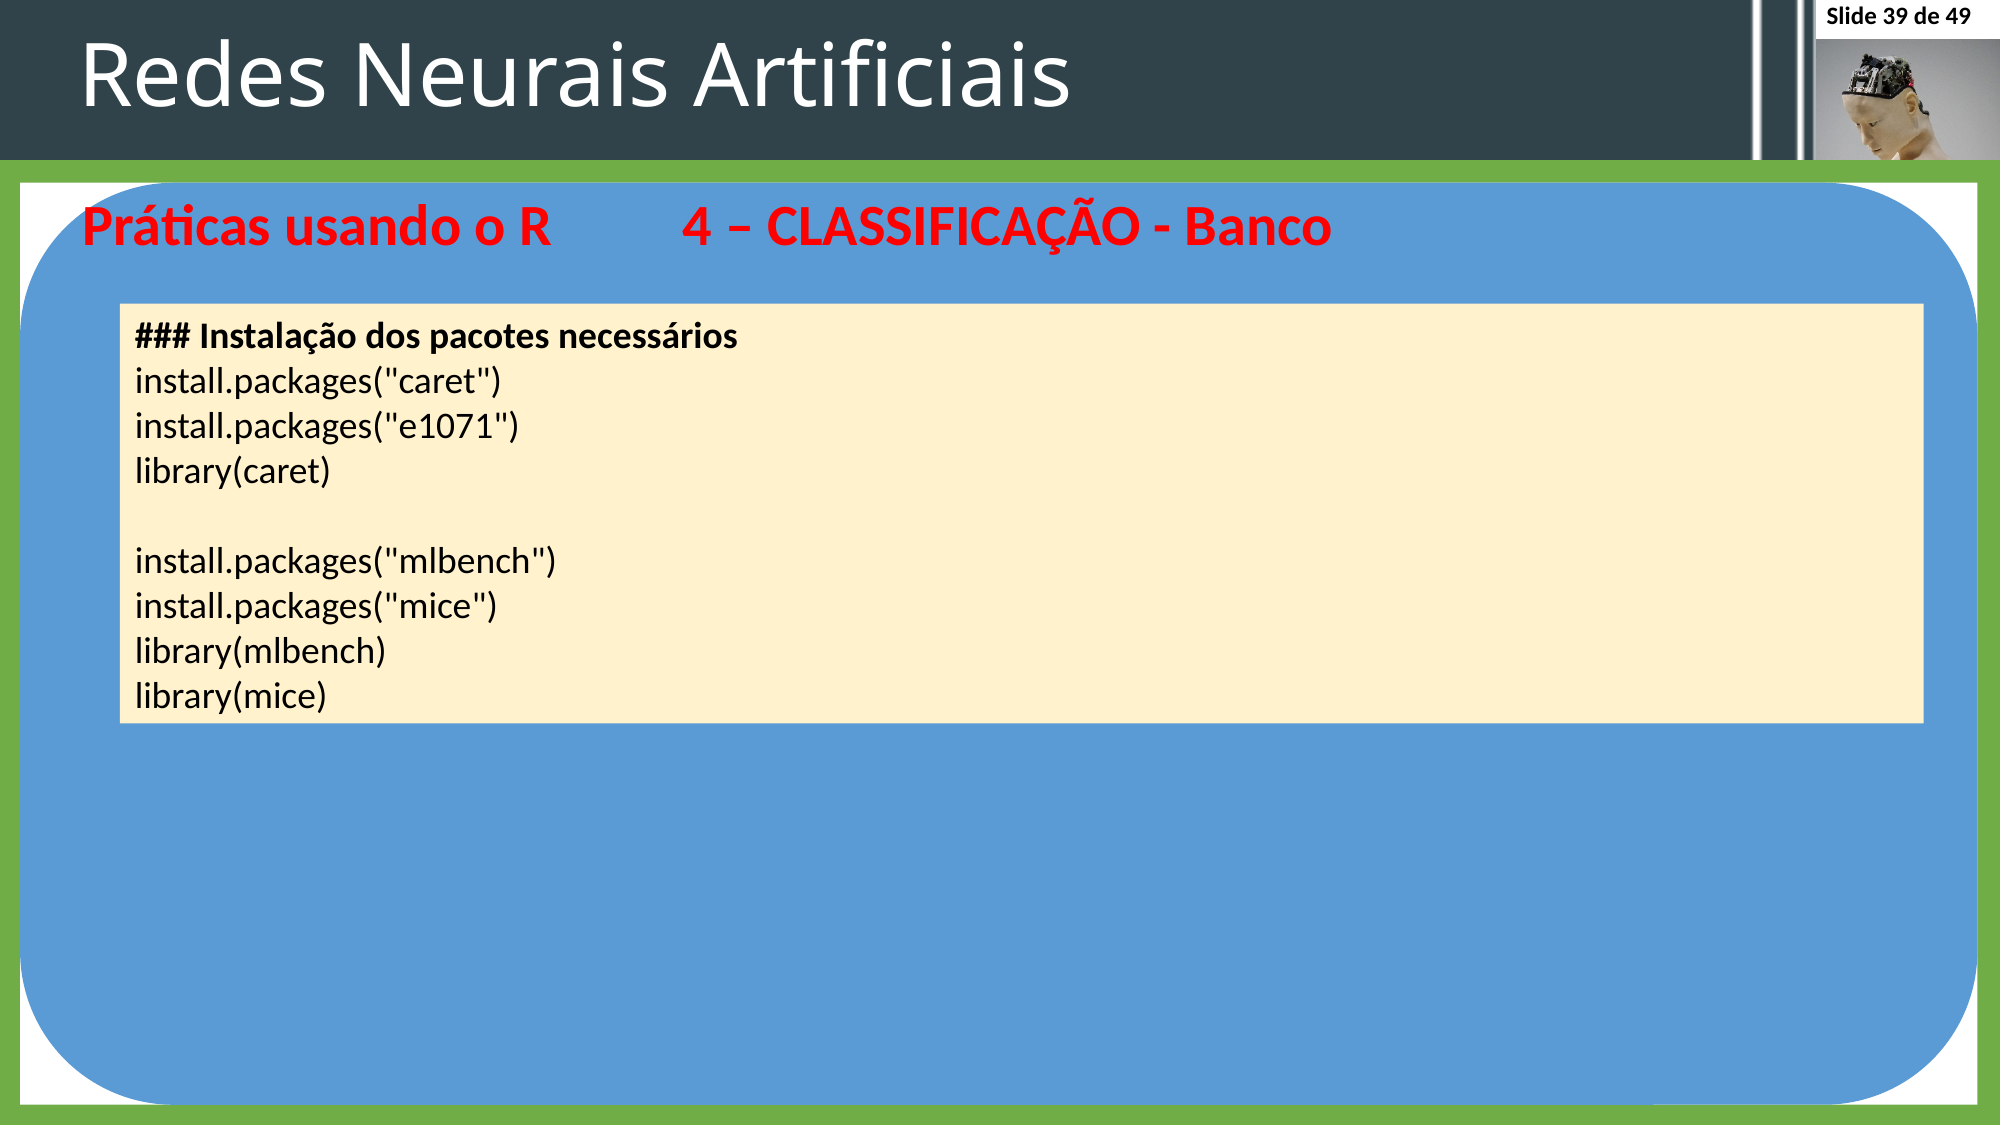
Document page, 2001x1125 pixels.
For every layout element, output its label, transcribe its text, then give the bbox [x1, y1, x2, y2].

text_box [19, 182, 153, 319]
text_box ### Instalação dos pacotes necessários install.packages("caret") install.packages("e1071") library(caret) install.packages("mlbench") install.packages("mice") library(mlbench) library(mice) [119, 303, 1924, 724]
picture [0, 0, 2000, 161]
text_box [19, 224, 1979, 1106]
list Práticas usando o R 4 – CLASSIFICAÇÃO - Banco [67, 187, 1943, 304]
text_box [1844, 182, 1978, 315]
text_box [0, 159, 2000, 1125]
text_box [1840, 973, 1978, 1106]
text_box [133, 181, 1864, 187]
text_box [19, 969, 157, 1106]
